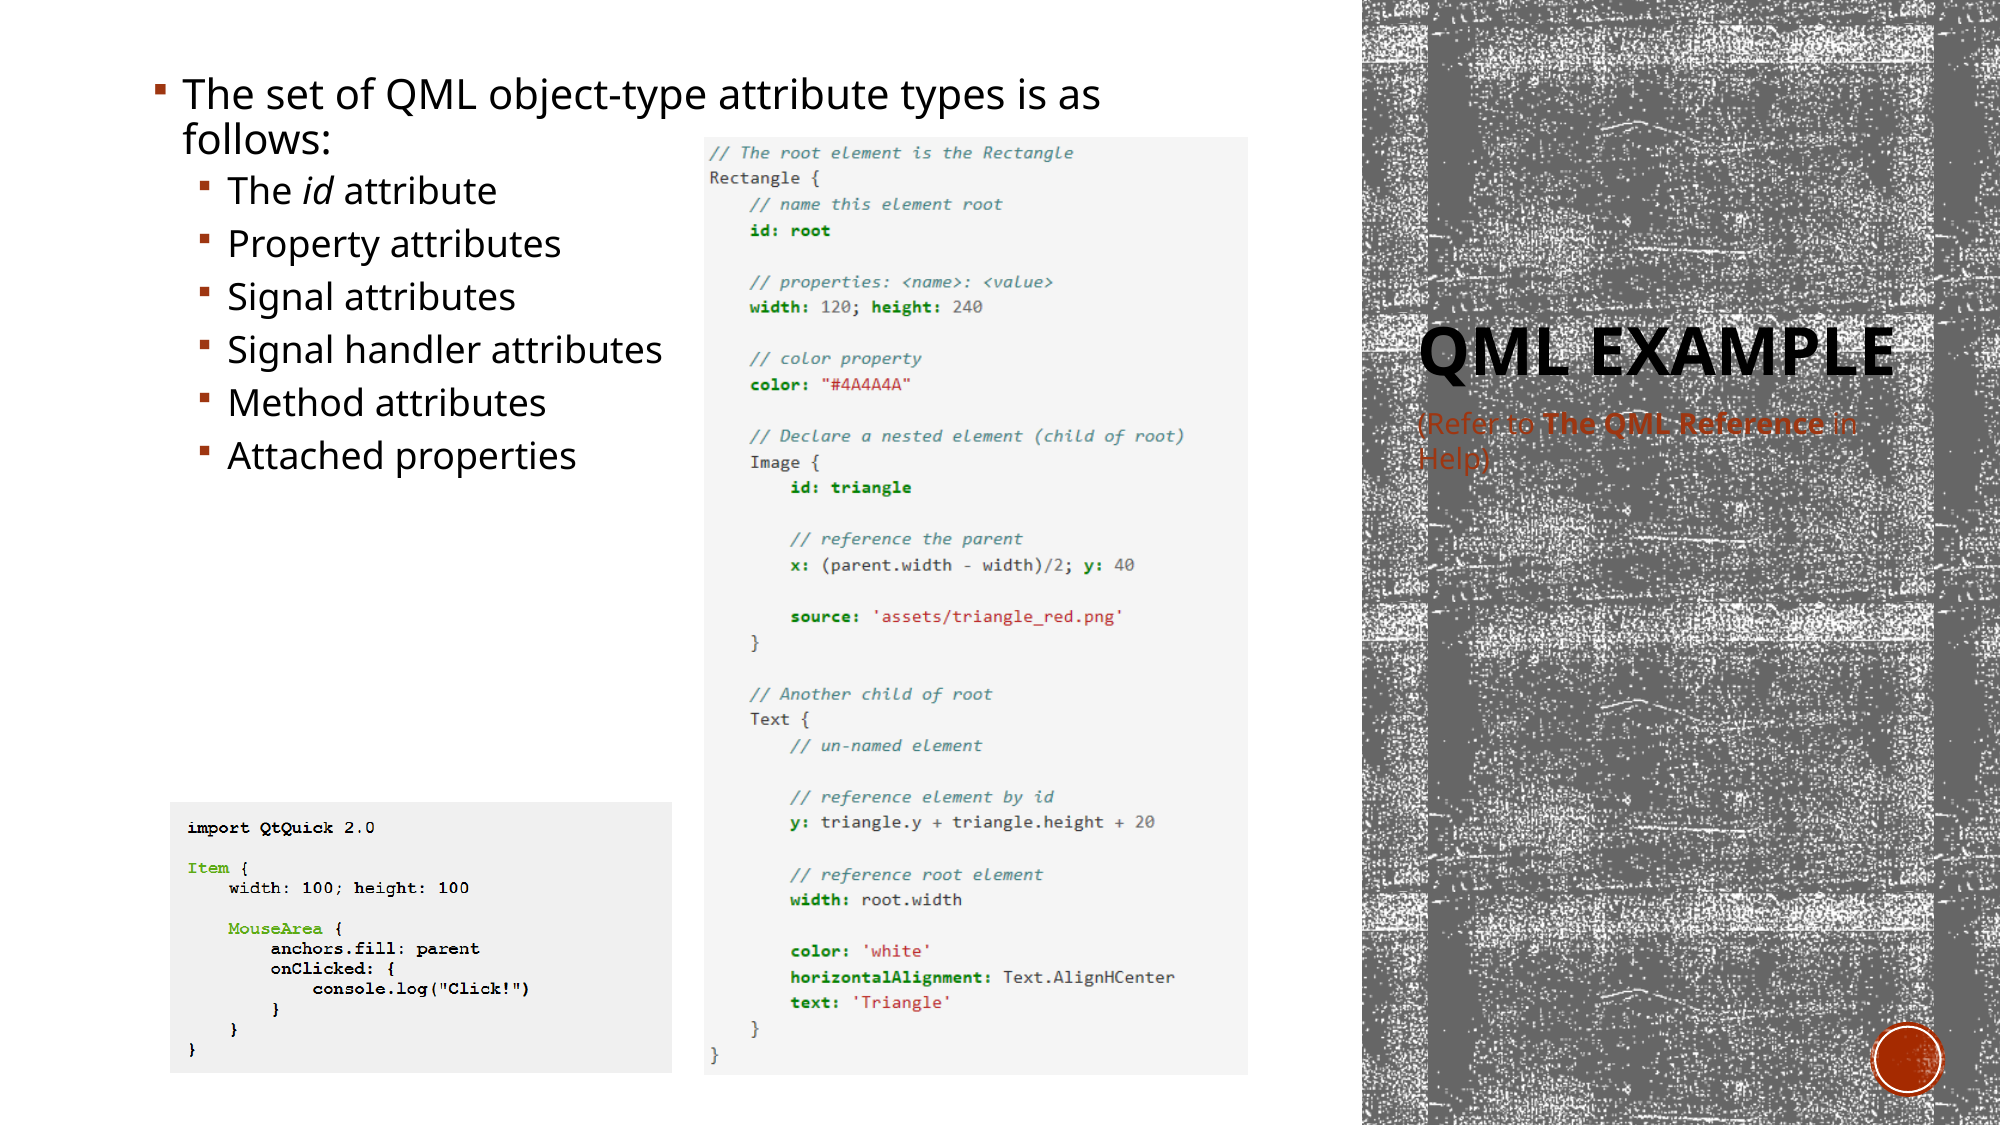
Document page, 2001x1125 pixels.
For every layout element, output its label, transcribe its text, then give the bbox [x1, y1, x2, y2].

picture [704, 137, 1248, 1075]
list (Refer to The QML Reference in Help) [1402, 397, 1928, 938]
list The set of QML object-type attribute types is as follows: The id attribute Property attributes Signal attributes Signal handler attributes Method attributes Attached properties [137, 66, 1272, 1075]
picture [172, 805, 671, 1071]
title QML Example [1402, 112, 1928, 397]
